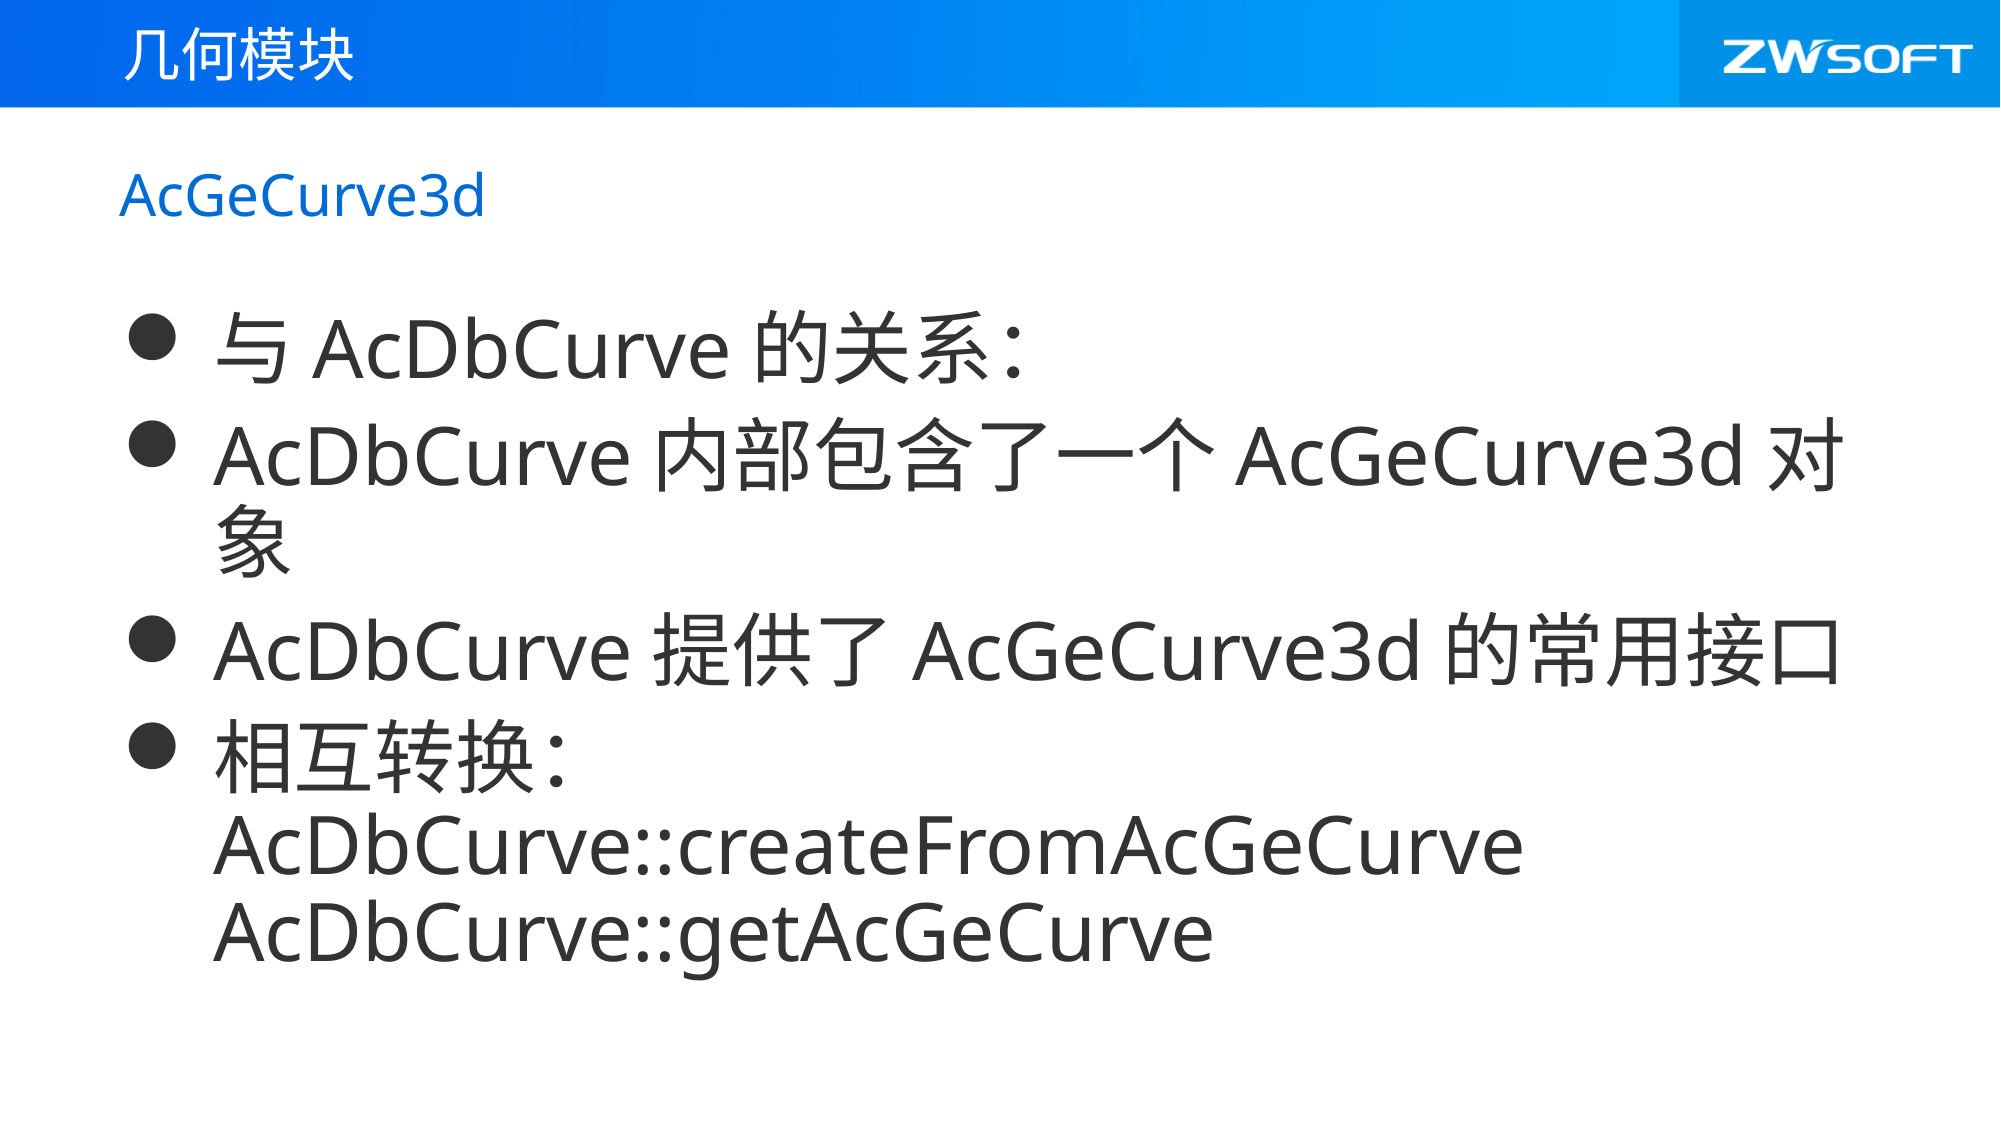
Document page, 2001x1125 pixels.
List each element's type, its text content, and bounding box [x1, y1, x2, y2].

list 几何模块 [107, 18, 374, 97]
picture [0, 0, 2000, 1125]
title AcGeCurve3d [104, 158, 1893, 238]
list 与AcDbCurve的关系： AcDbCurve内部包含了一个AcGeCurve3d对象 AcDbCurve提供了AcGeCurve3d的常用接口 相互转换：AcDbCurve::createFromAcGeCurve AcDbCurve::getAcGeCurve [107, 301, 1893, 1061]
